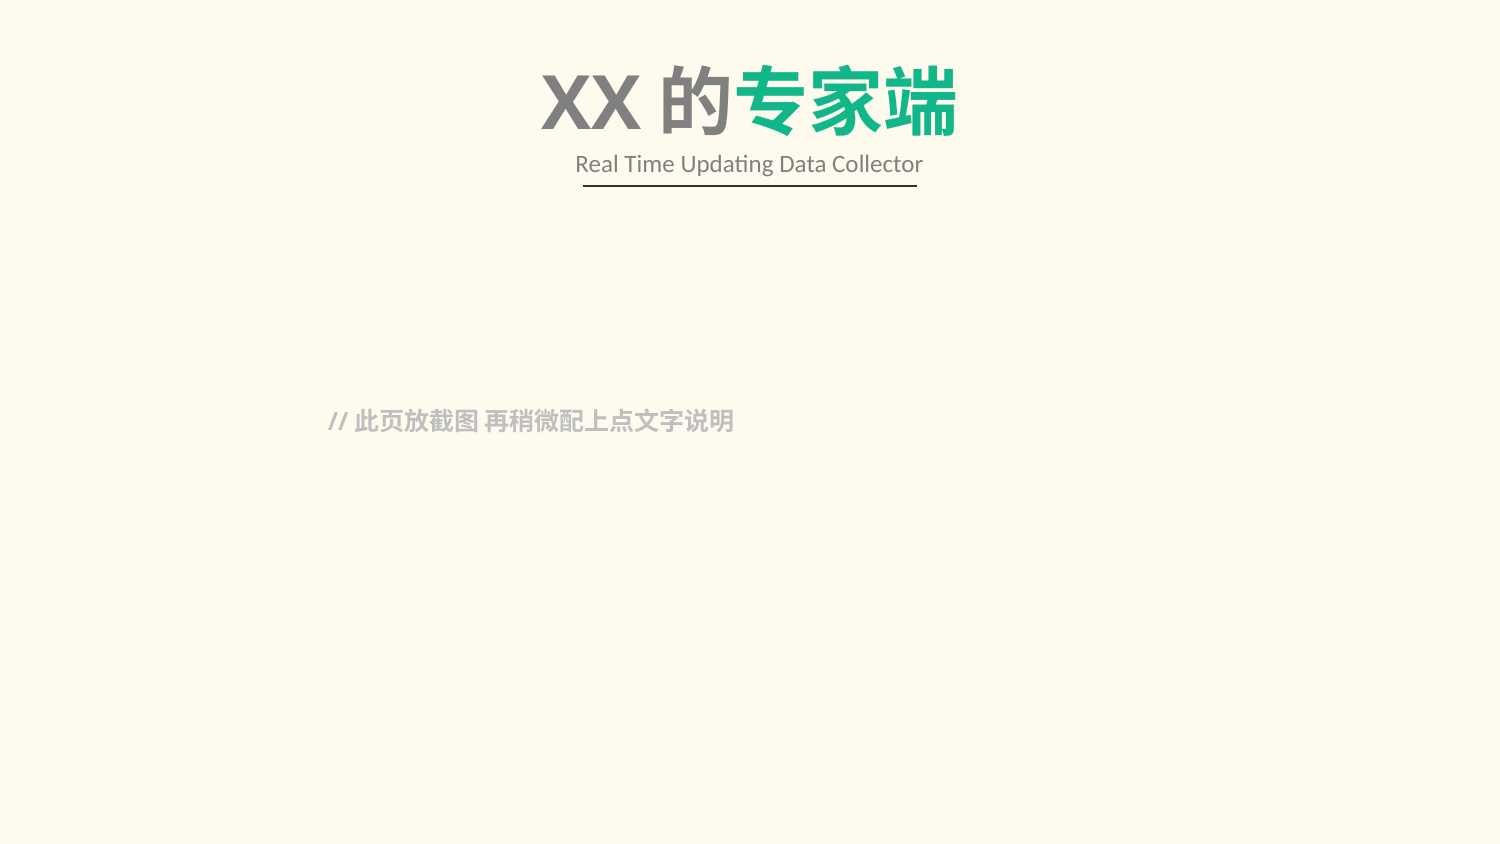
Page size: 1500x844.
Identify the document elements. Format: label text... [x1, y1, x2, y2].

text_box XX的专家端 [526, 47, 974, 153]
text_box //此页放截图 再稍微配上点文字说明 [301, 386, 762, 459]
text_box Real Time Updating Data Collector [560, 140, 939, 186]
